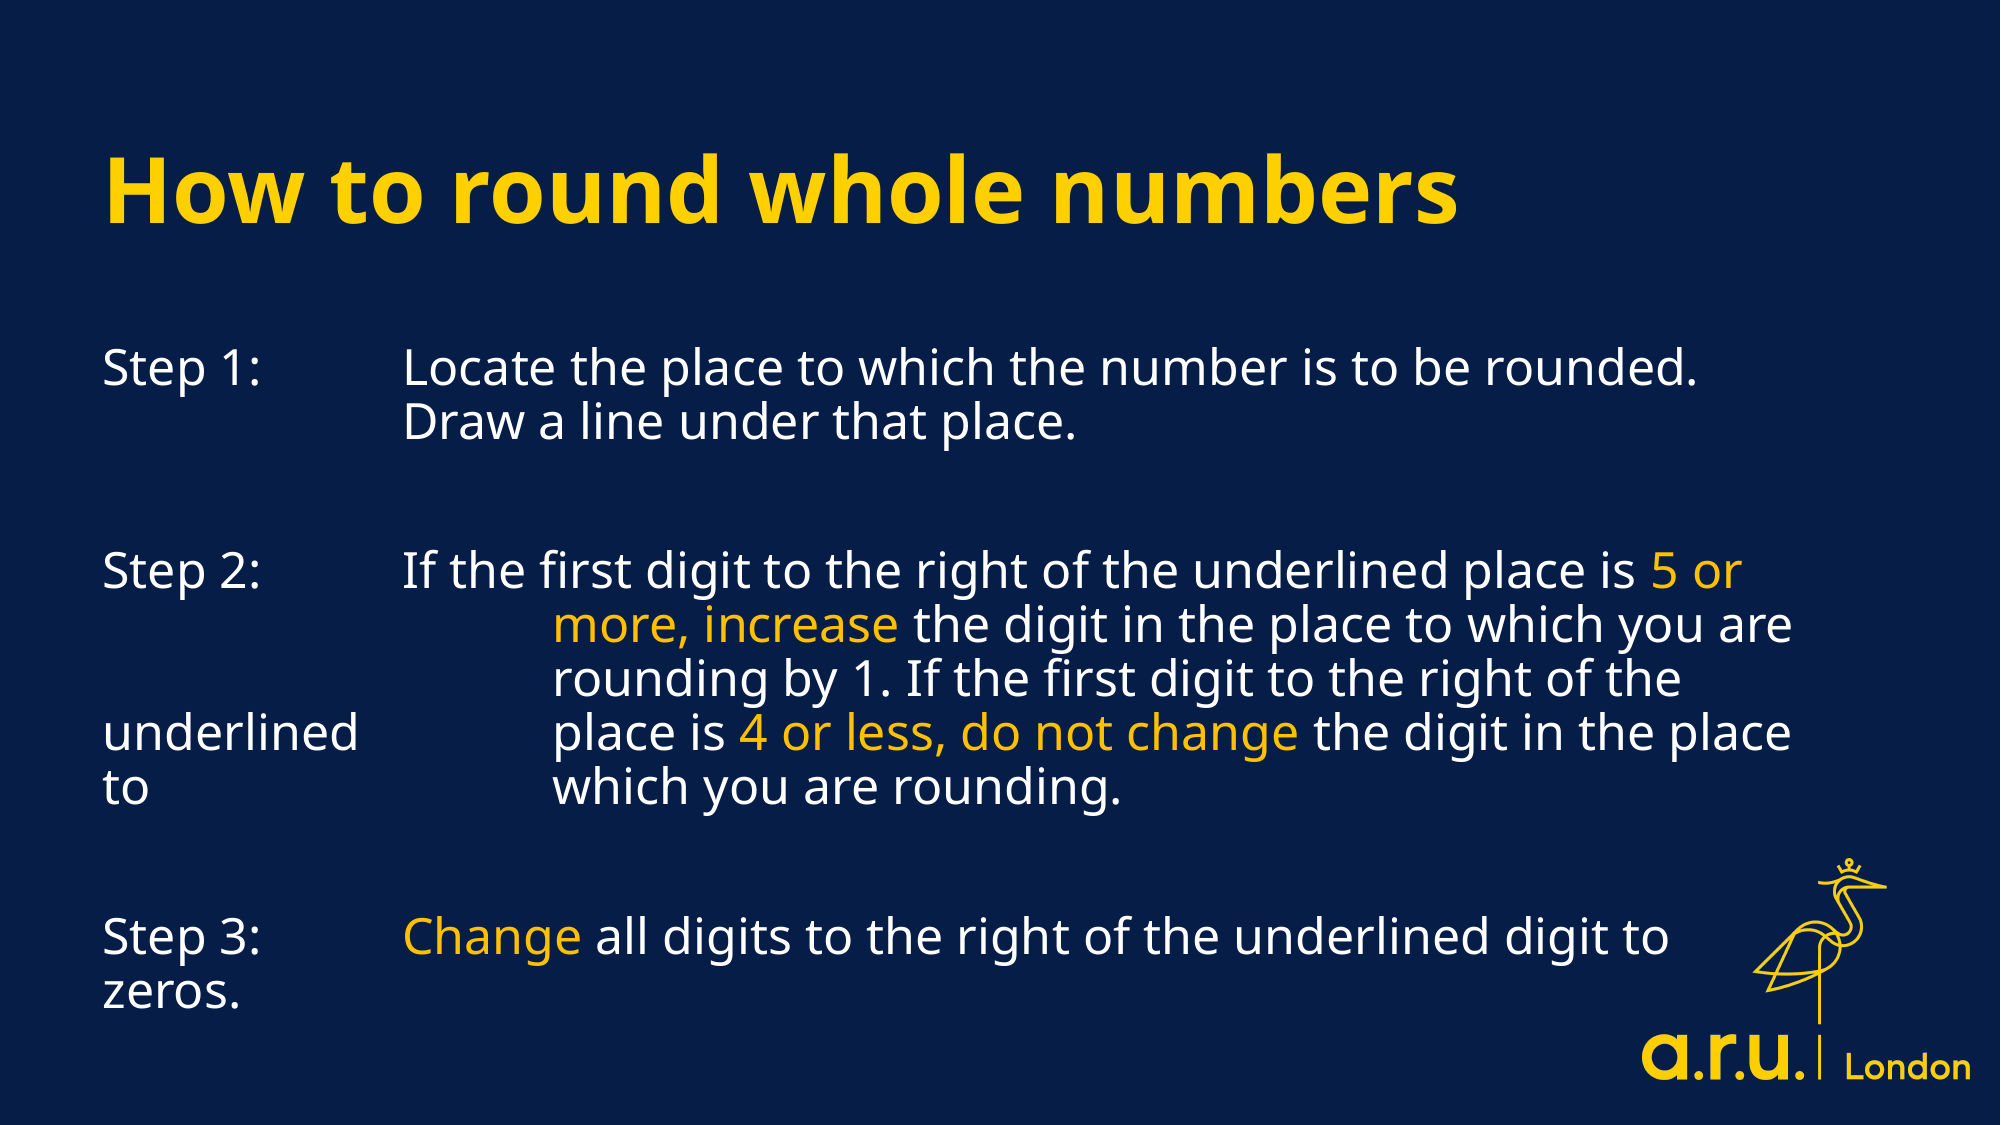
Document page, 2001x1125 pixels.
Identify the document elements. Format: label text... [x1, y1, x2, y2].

picture [1641, 858, 1970, 1080]
title How to round whole numbers [87, 126, 1813, 261]
list Step 1: Locate the place to which the number is to be rounded. Draw a line under that place. Step 2: If the first digit to the right of the underlined place is 5 or more, increase the digit in the place to which you are rounding by 1. If the first digit to the right of the underlined place is 4 or less, do not change the digit in the place to which you are rounding. Step 3: Change all digits to the right of the underlined digit to zeros. [87, 334, 1813, 1125]
